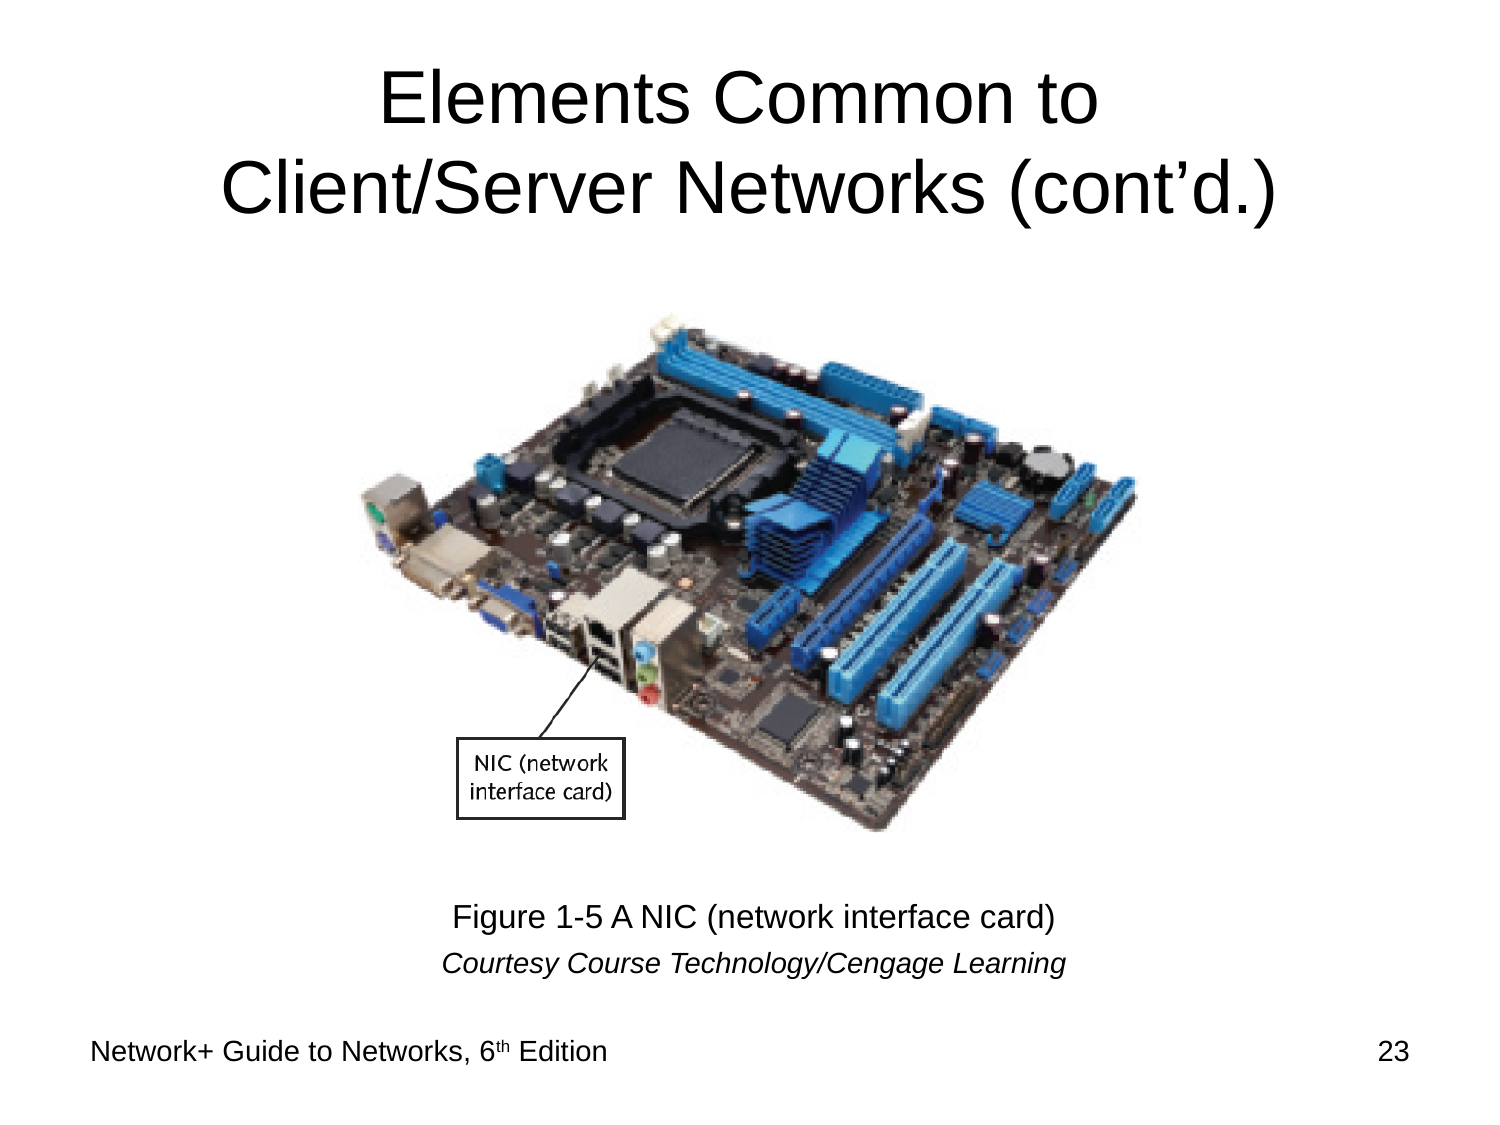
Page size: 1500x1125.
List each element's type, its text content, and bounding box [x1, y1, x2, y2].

picture [350, 312, 1145, 834]
text_box Figure 1-5 A NIC (network interface card) [437, 887, 1072, 936]
slide_number 23 [1074, 1024, 1426, 1103]
title Elements Common to Client/Server Networks (cont’d.) [75, 45, 1425, 233]
text_box Courtesy Course Technology/Cengage Learning [426, 936, 1083, 987]
footer Network+ Guide to Networks, 6th Edition [74, 1024, 988, 1103]
